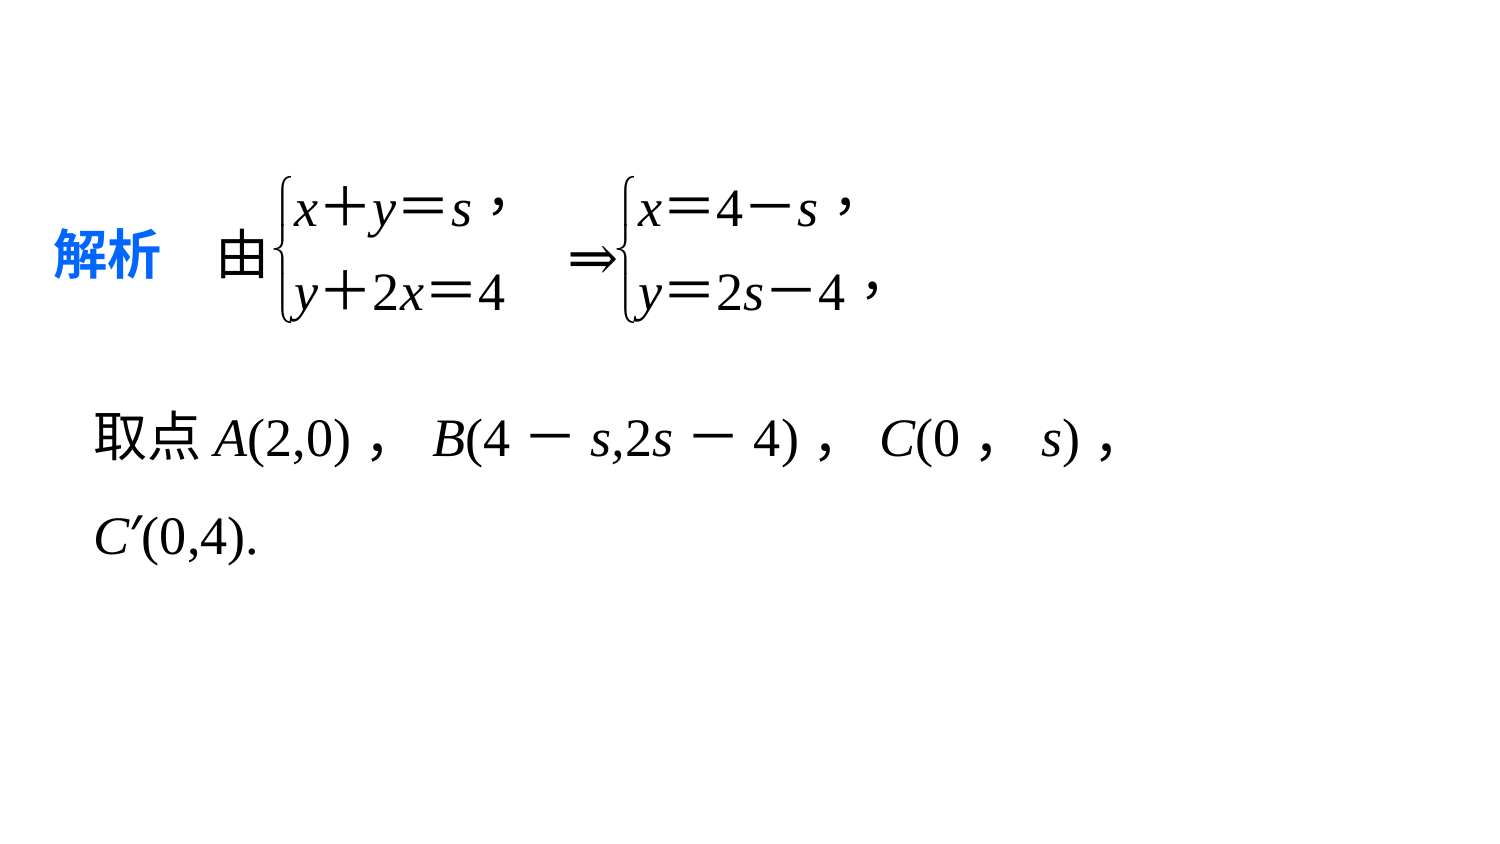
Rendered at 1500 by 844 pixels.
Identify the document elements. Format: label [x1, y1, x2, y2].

text_box [52, 161, 1500, 764]
